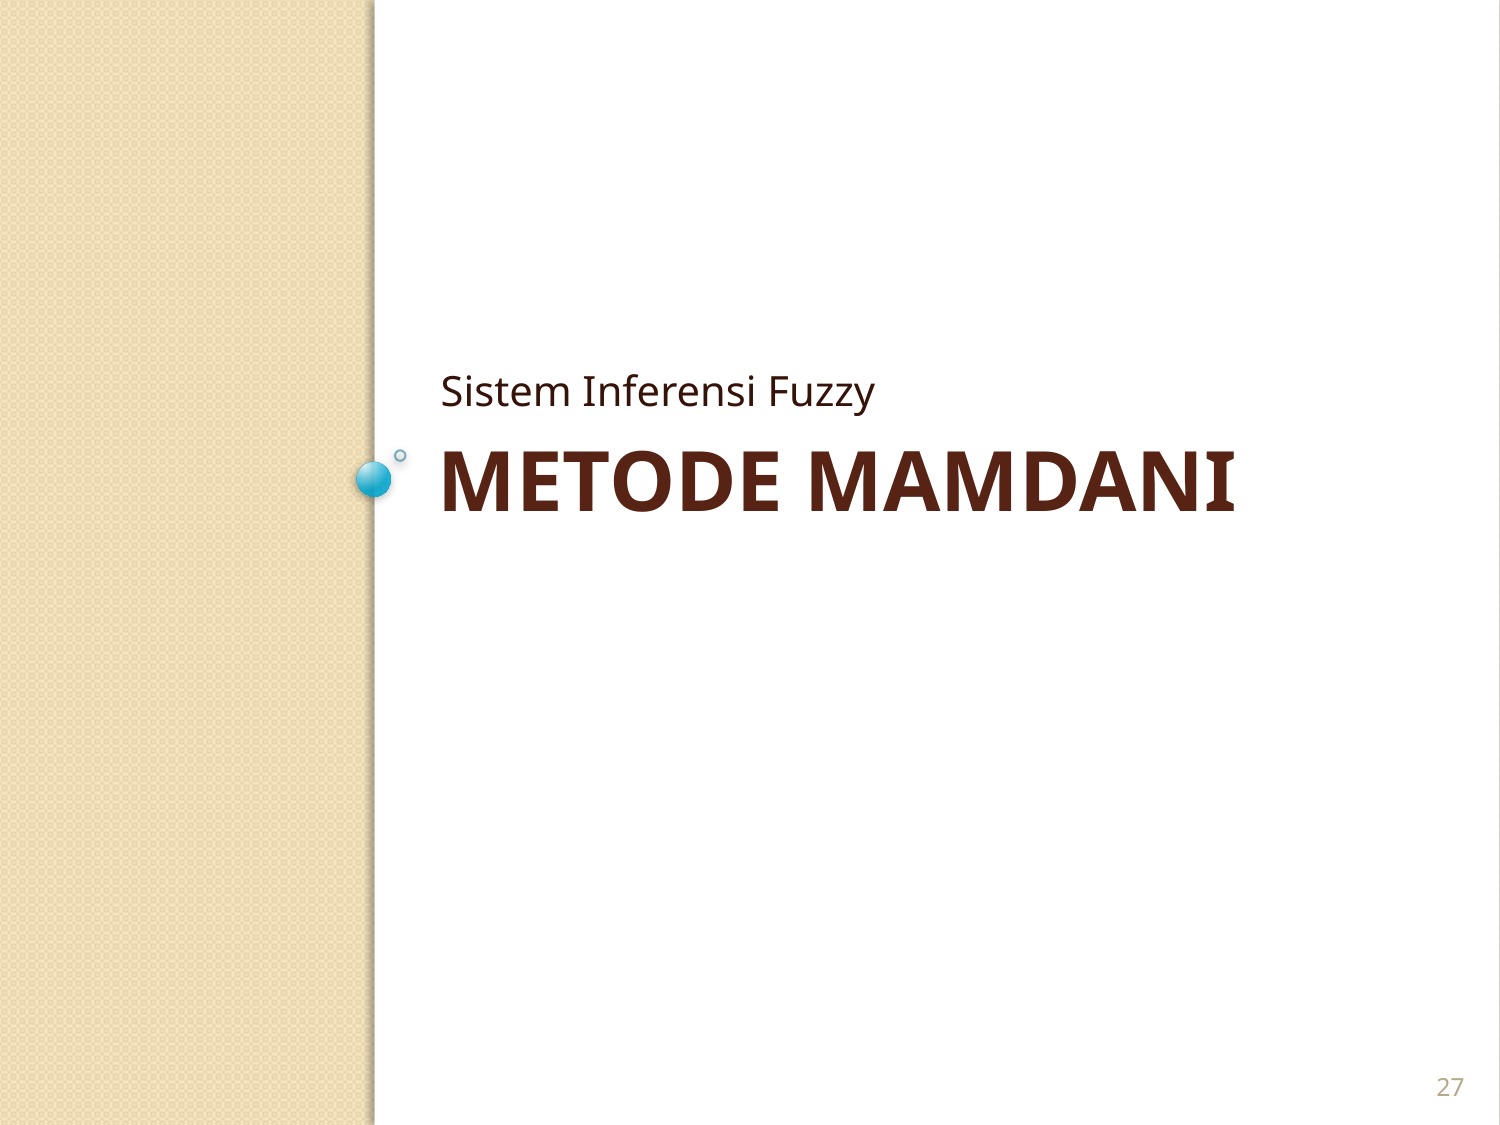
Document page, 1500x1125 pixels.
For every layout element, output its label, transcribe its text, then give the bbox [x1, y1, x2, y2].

slide_number 27 [1413, 1034, 1488, 1113]
list Sistem Inferensi Fuzzy [422, 174, 1473, 423]
title METODE MAMDANI [422, 426, 1473, 802]
